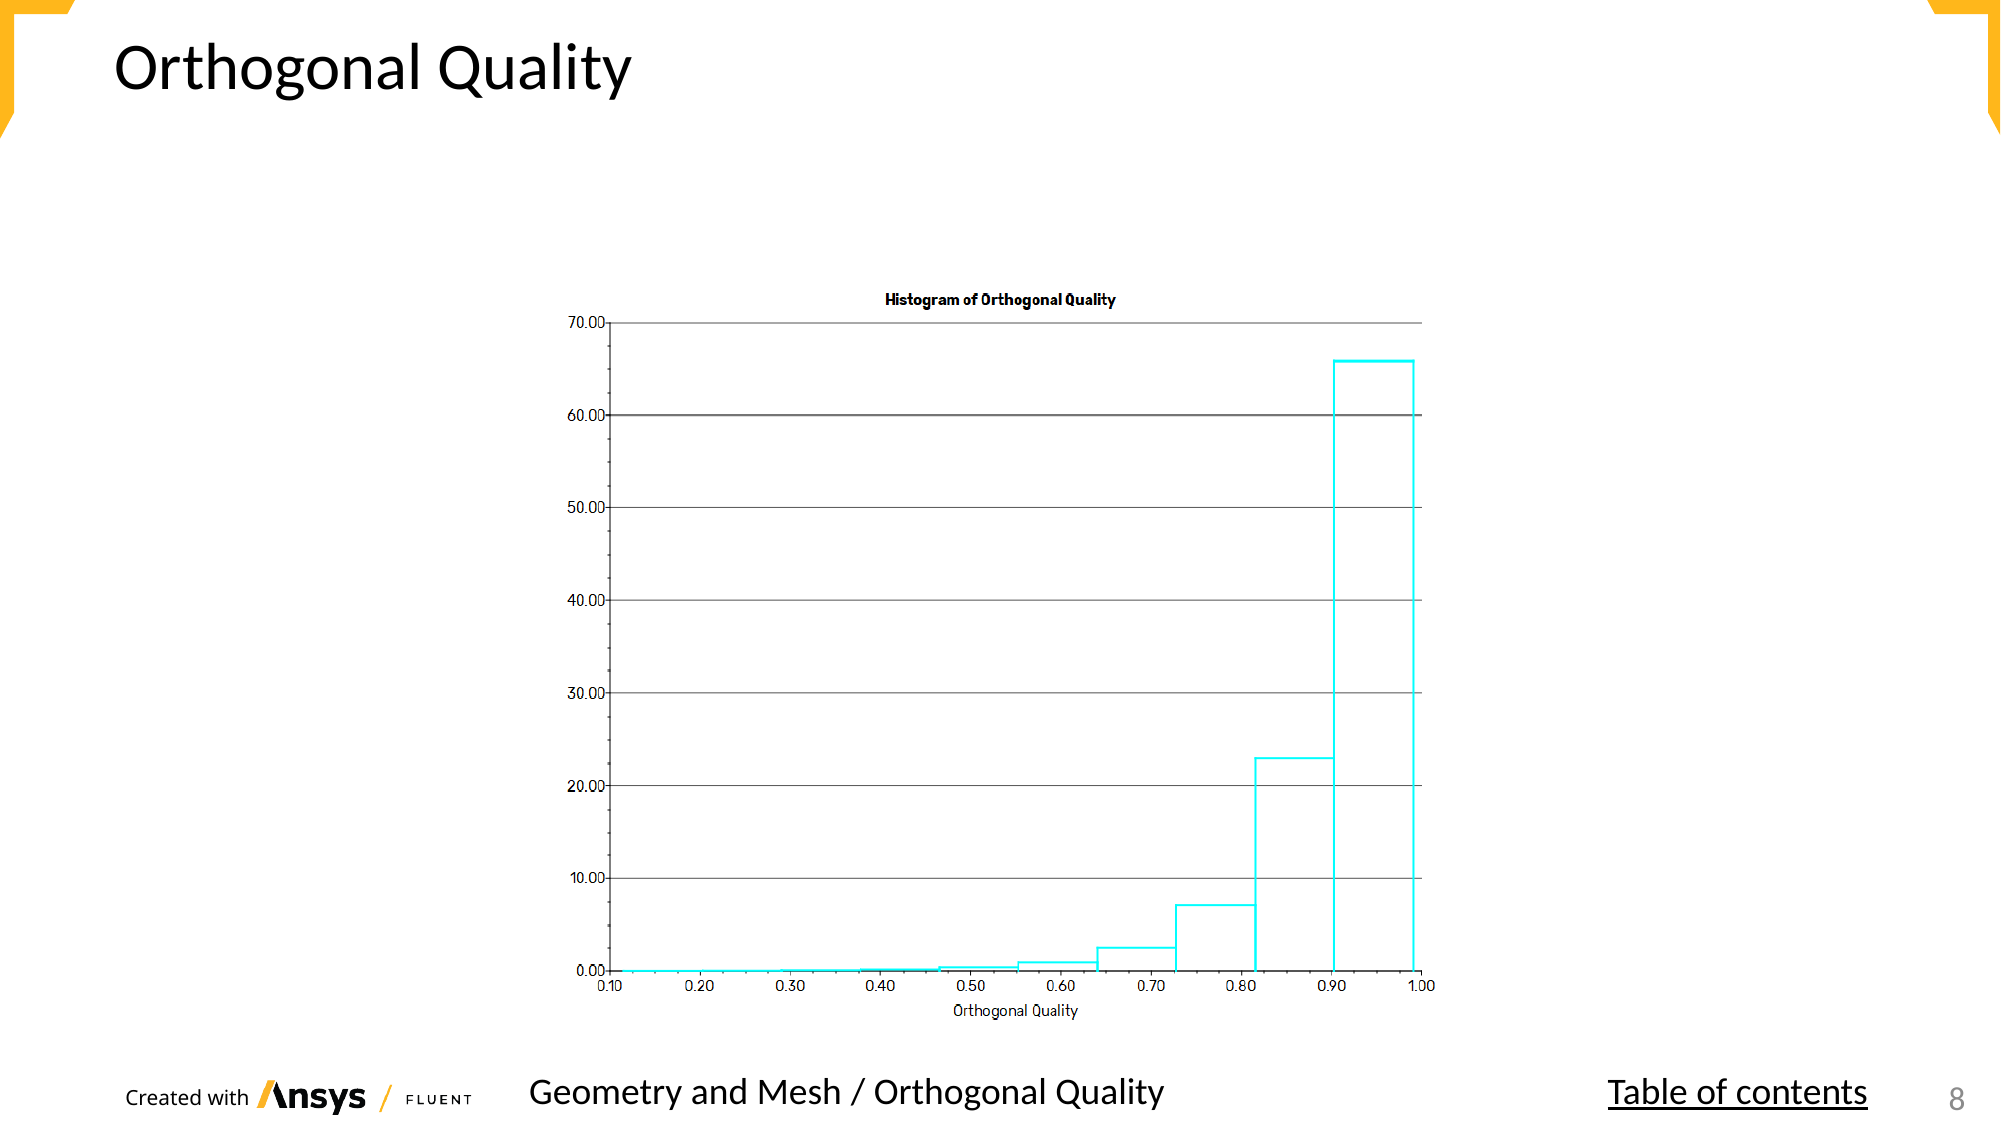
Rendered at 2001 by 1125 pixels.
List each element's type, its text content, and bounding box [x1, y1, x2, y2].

picture [99, 268, 1900, 1046]
slide_number 8 [1905, 1077, 1981, 1118]
picture [256, 1080, 474, 1115]
title Orthogonal Quality [99, 24, 1900, 95]
list Table of contents [1593, 1065, 1901, 1117]
list Geometry and Mesh / Orthogonal Quality [514, 1065, 1587, 1117]
